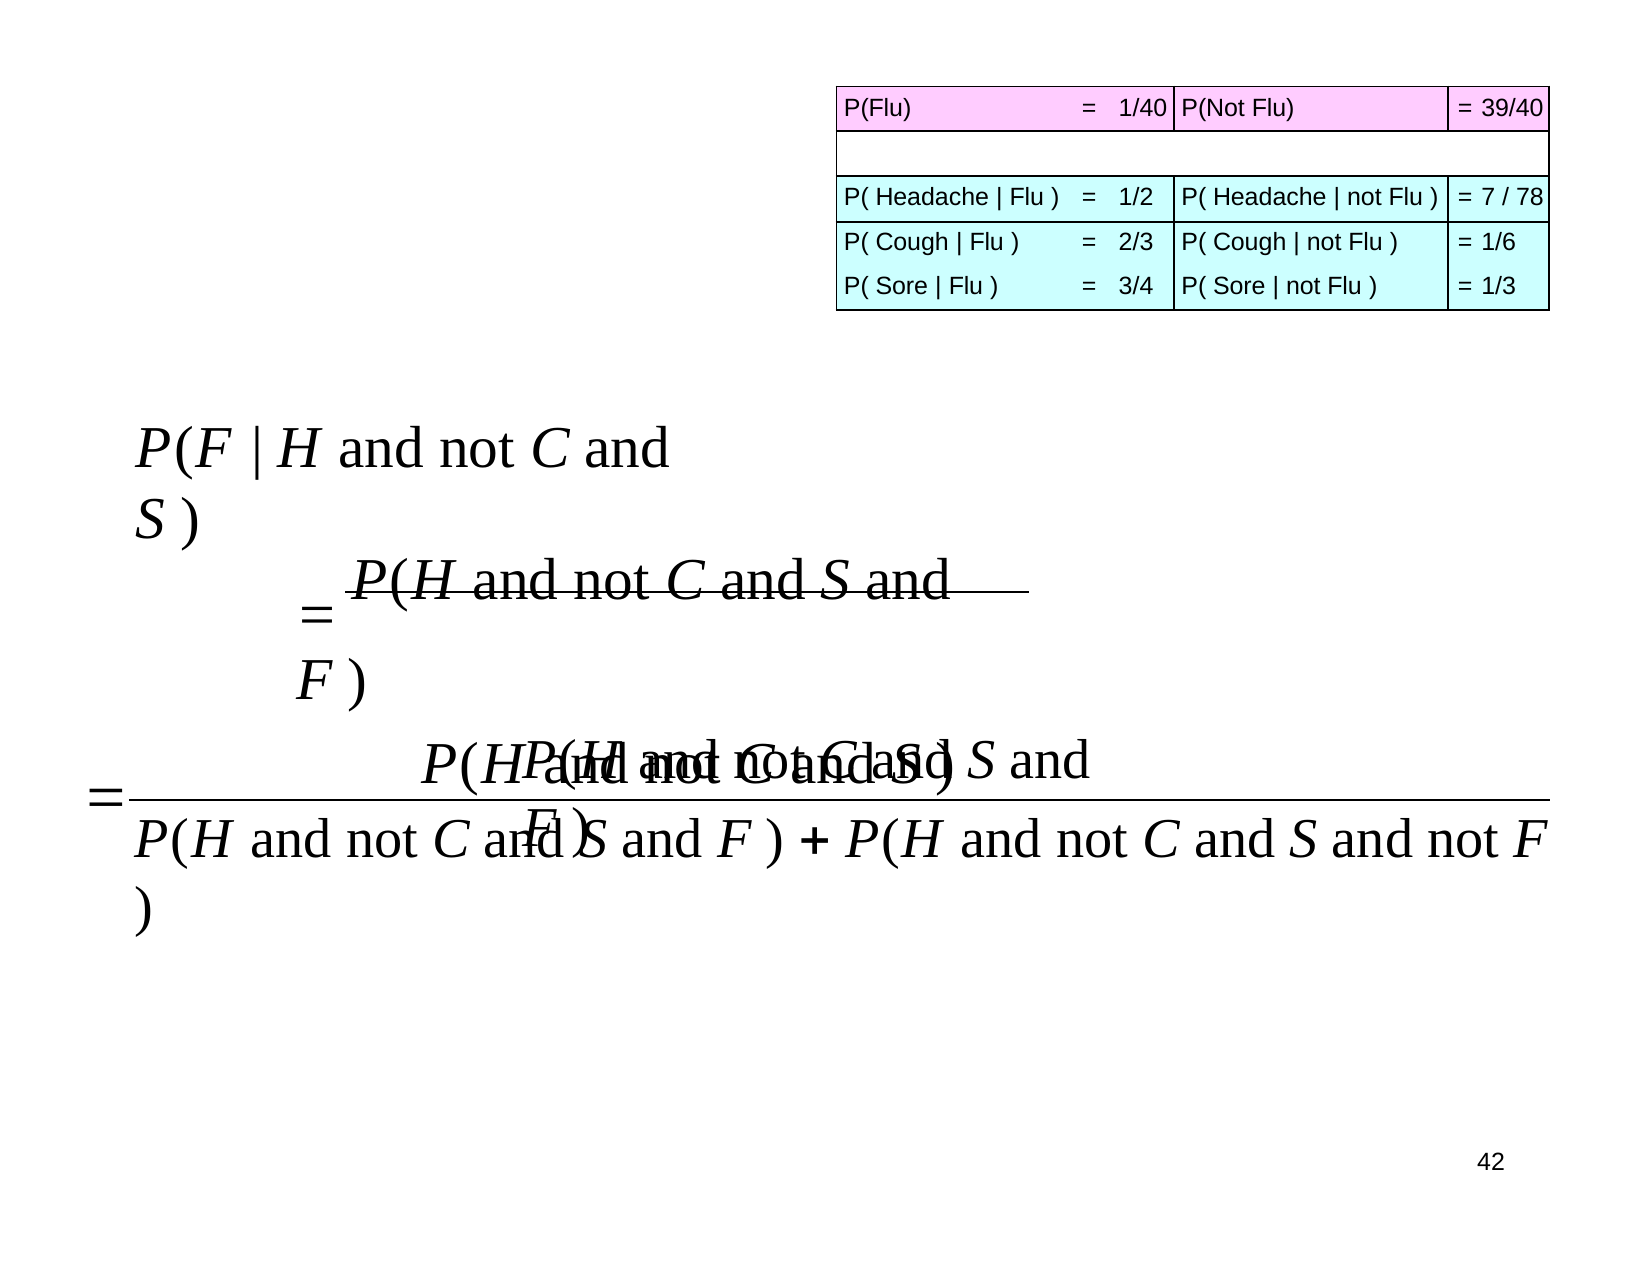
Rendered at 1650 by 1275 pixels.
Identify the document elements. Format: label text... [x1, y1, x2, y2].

table_header = [1071, 87, 1107, 130]
table_header 1/40 [1107, 87, 1173, 130]
table_cell P( Headache | Flu ) [837, 177, 1071, 221]
table_header = [1449, 87, 1476, 130]
table_cell P( Headache | not Flu ) [1175, 177, 1447, 221]
table_cell 3/4 [1107, 266, 1173, 309]
text_box P(H and not C and S and F )  P(H and not C and S and not F ) [132, 799, 1550, 937]
text_box  P(H and not C and S and F ) P(H and not C and S ) [288, 495, 1035, 796]
text_box  [81, 755, 117, 826]
table_cell = [1449, 223, 1476, 266]
table_cell P( Cough | not Flu ) [1175, 223, 1447, 266]
table_header P(Not Flu) [1175, 87, 1447, 130]
table_cell 1/3 [1476, 266, 1548, 309]
table_cell 1/2 [1107, 177, 1173, 221]
table_cell 2/3 [1107, 223, 1173, 266]
table_cell [837, 132, 1548, 175]
text_box P(H and not C and S and F ) [520, 720, 1162, 799]
table_header 39/40 [1476, 87, 1548, 130]
table_cell = [1449, 177, 1476, 221]
table_cell P( Sore | Flu ) [837, 266, 1071, 309]
table_header P(Flu) [837, 87, 1071, 130]
table_cell P( Cough | Flu ) [837, 223, 1071, 266]
table_cell 7 / 78 [1476, 177, 1548, 221]
table_cell P( Sore | not Flu ) [1175, 266, 1447, 309]
table_cell 1/6 [1476, 223, 1548, 266]
table_cell = [1449, 266, 1476, 309]
title P(F | H and not C and S ) [133, 405, 736, 621]
table_cell = [1071, 266, 1107, 309]
table_cell = [1071, 223, 1107, 266]
table_cell = [1071, 177, 1107, 221]
slide_number 50 [1472, 1146, 1510, 1275]
